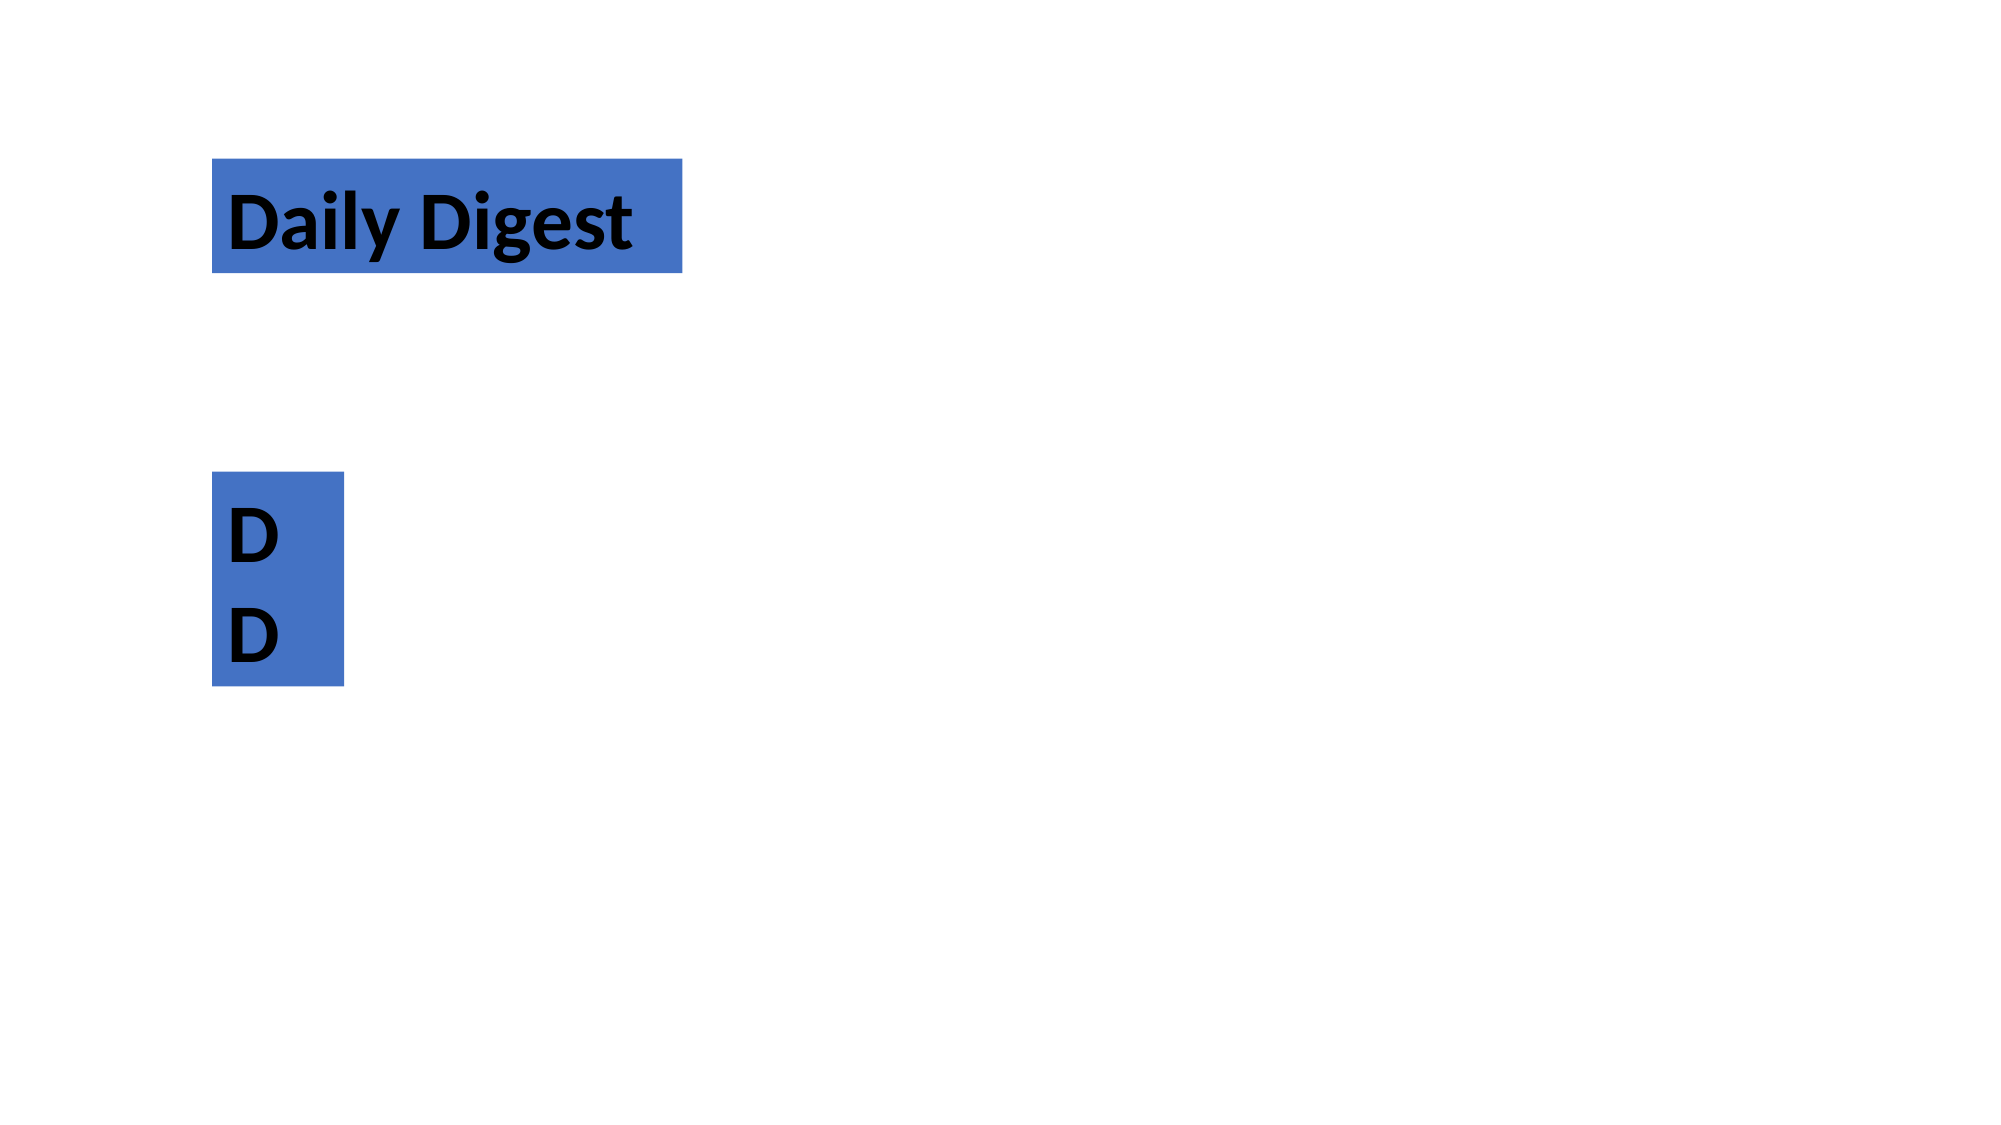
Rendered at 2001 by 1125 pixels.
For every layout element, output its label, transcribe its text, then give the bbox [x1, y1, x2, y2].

text_box Daily Digest [212, 158, 683, 274]
text_box D D [212, 471, 345, 687]
